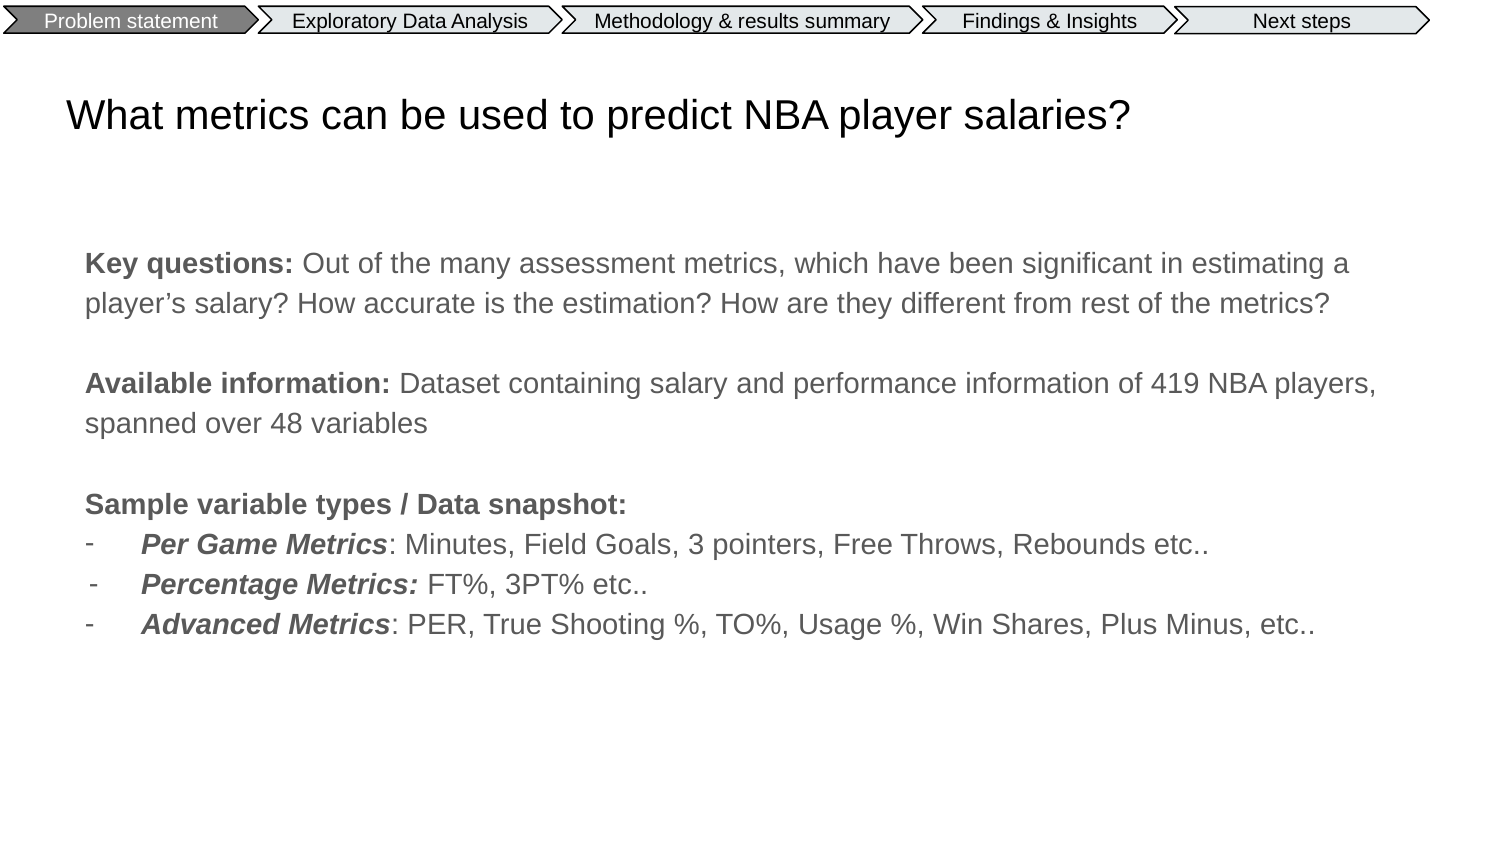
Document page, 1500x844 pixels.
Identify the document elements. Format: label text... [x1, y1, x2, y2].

text_box Exploratory Data Analysis [258, 6, 563, 34]
list Key questions: Out of the many assessment metrics, which have been significant in estimating a player’s salary? How accurate is the estimation? How are they different from rest of the metrics? Available information: Dataset containing salary and performance information of 419 NBA players, spanned over 48 variables Sample variable types / Data snapshot: Per Game Metrics: Minutes, Field Goals, 3 pointers, Free Throws, Rebounds etc.. Percentage Metrics: FT%, 3PT% etc.. Advanced Metrics: PER, True Shooting %, TO%, Usage %, Win Shares, Plus Minus, etc.. [51, 189, 1449, 750]
text_box Problem statement [3, 6, 259, 34]
text_box Findings & Insights [922, 6, 1178, 34]
text_box Next steps [1174, 6, 1430, 34]
title What metrics can be used to predict NBA player salaries? [51, 72, 1449, 167]
text_box Methodology & results summary [562, 6, 923, 34]
